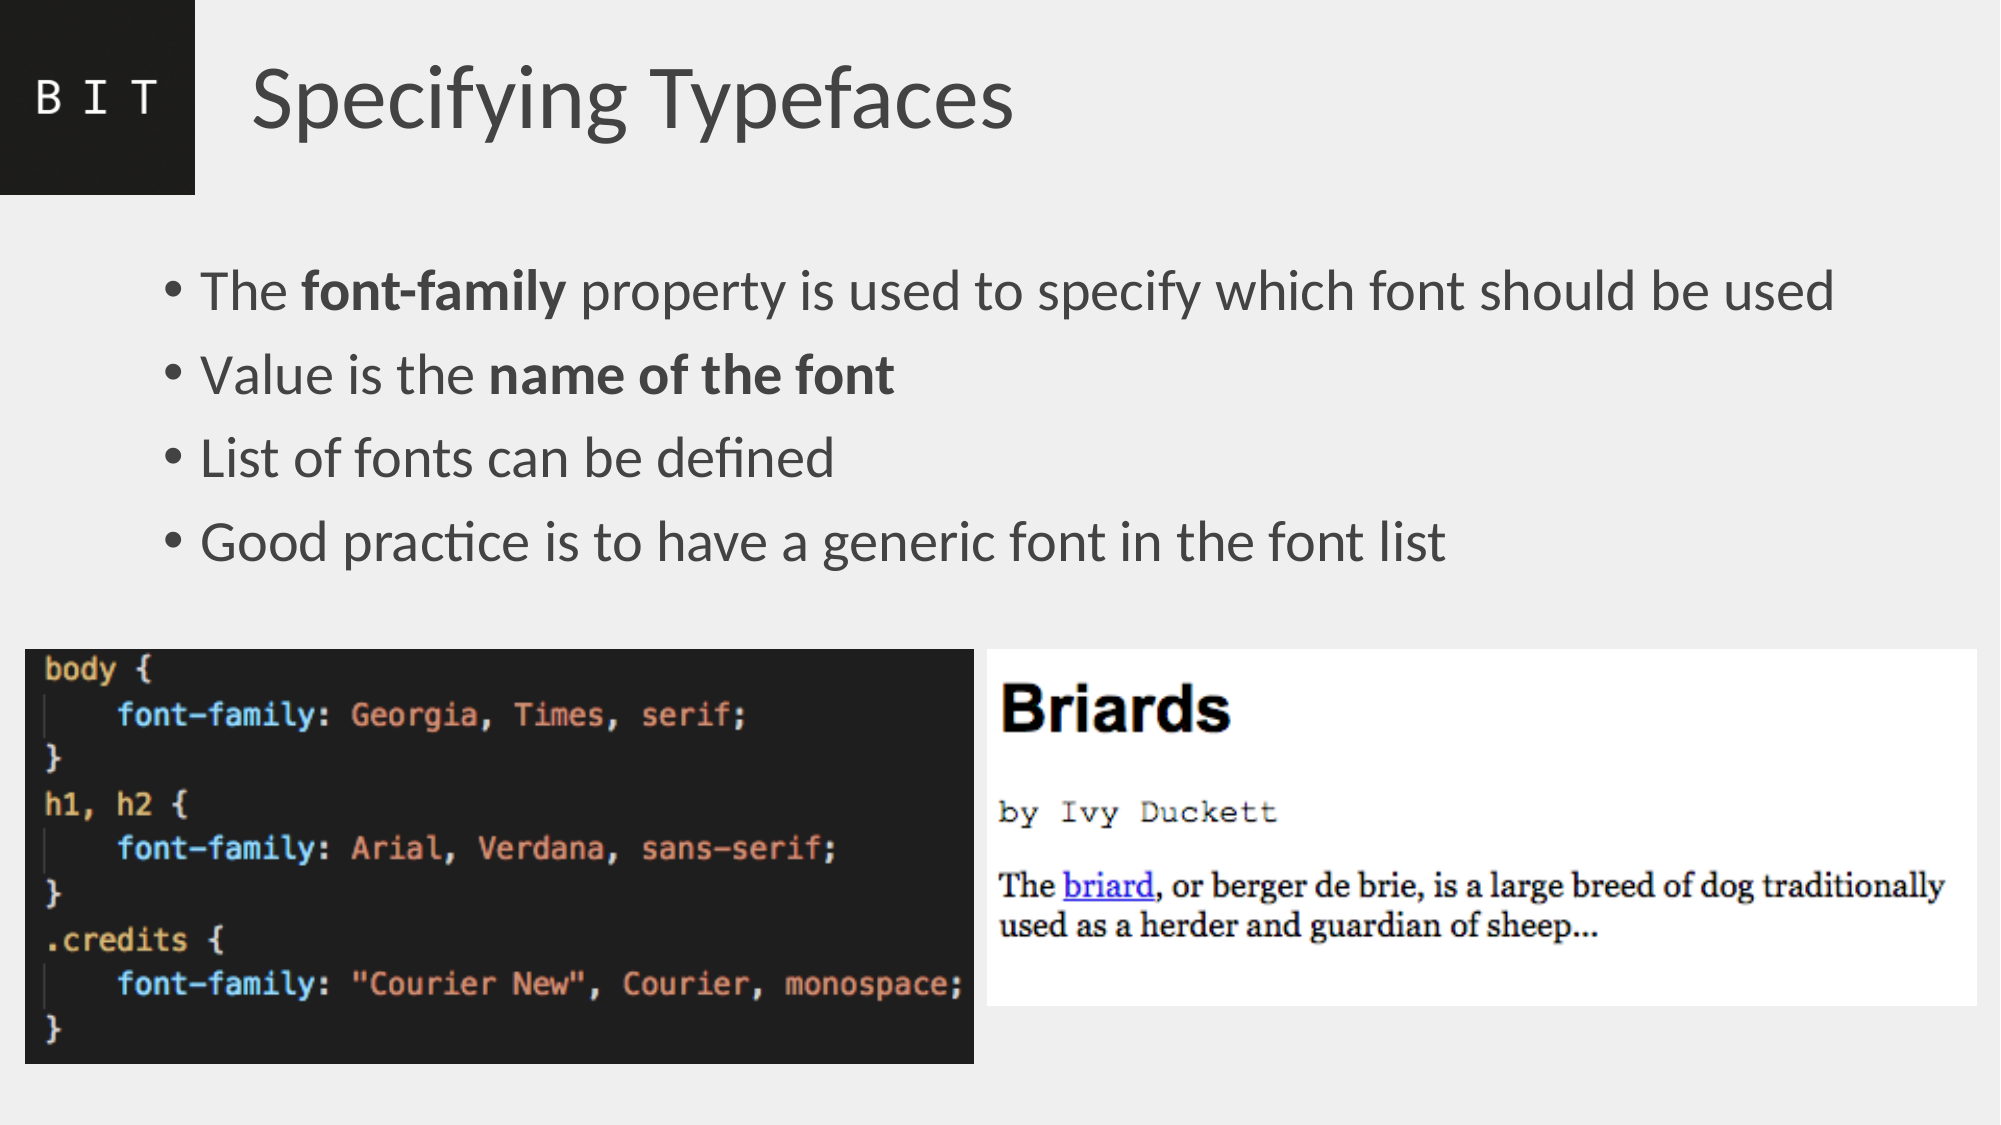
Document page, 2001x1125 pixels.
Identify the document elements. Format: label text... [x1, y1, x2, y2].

list The font-family property is used to specify which font should be used Value is the name of the font List of fonts can be defined Good practice is to have a generic font in the font list [148, 252, 1873, 1006]
picture [25, 648, 974, 1064]
title Specifying Typefaces [236, 2, 1785, 195]
picture [987, 648, 1978, 1006]
picture [0, 0, 195, 195]
